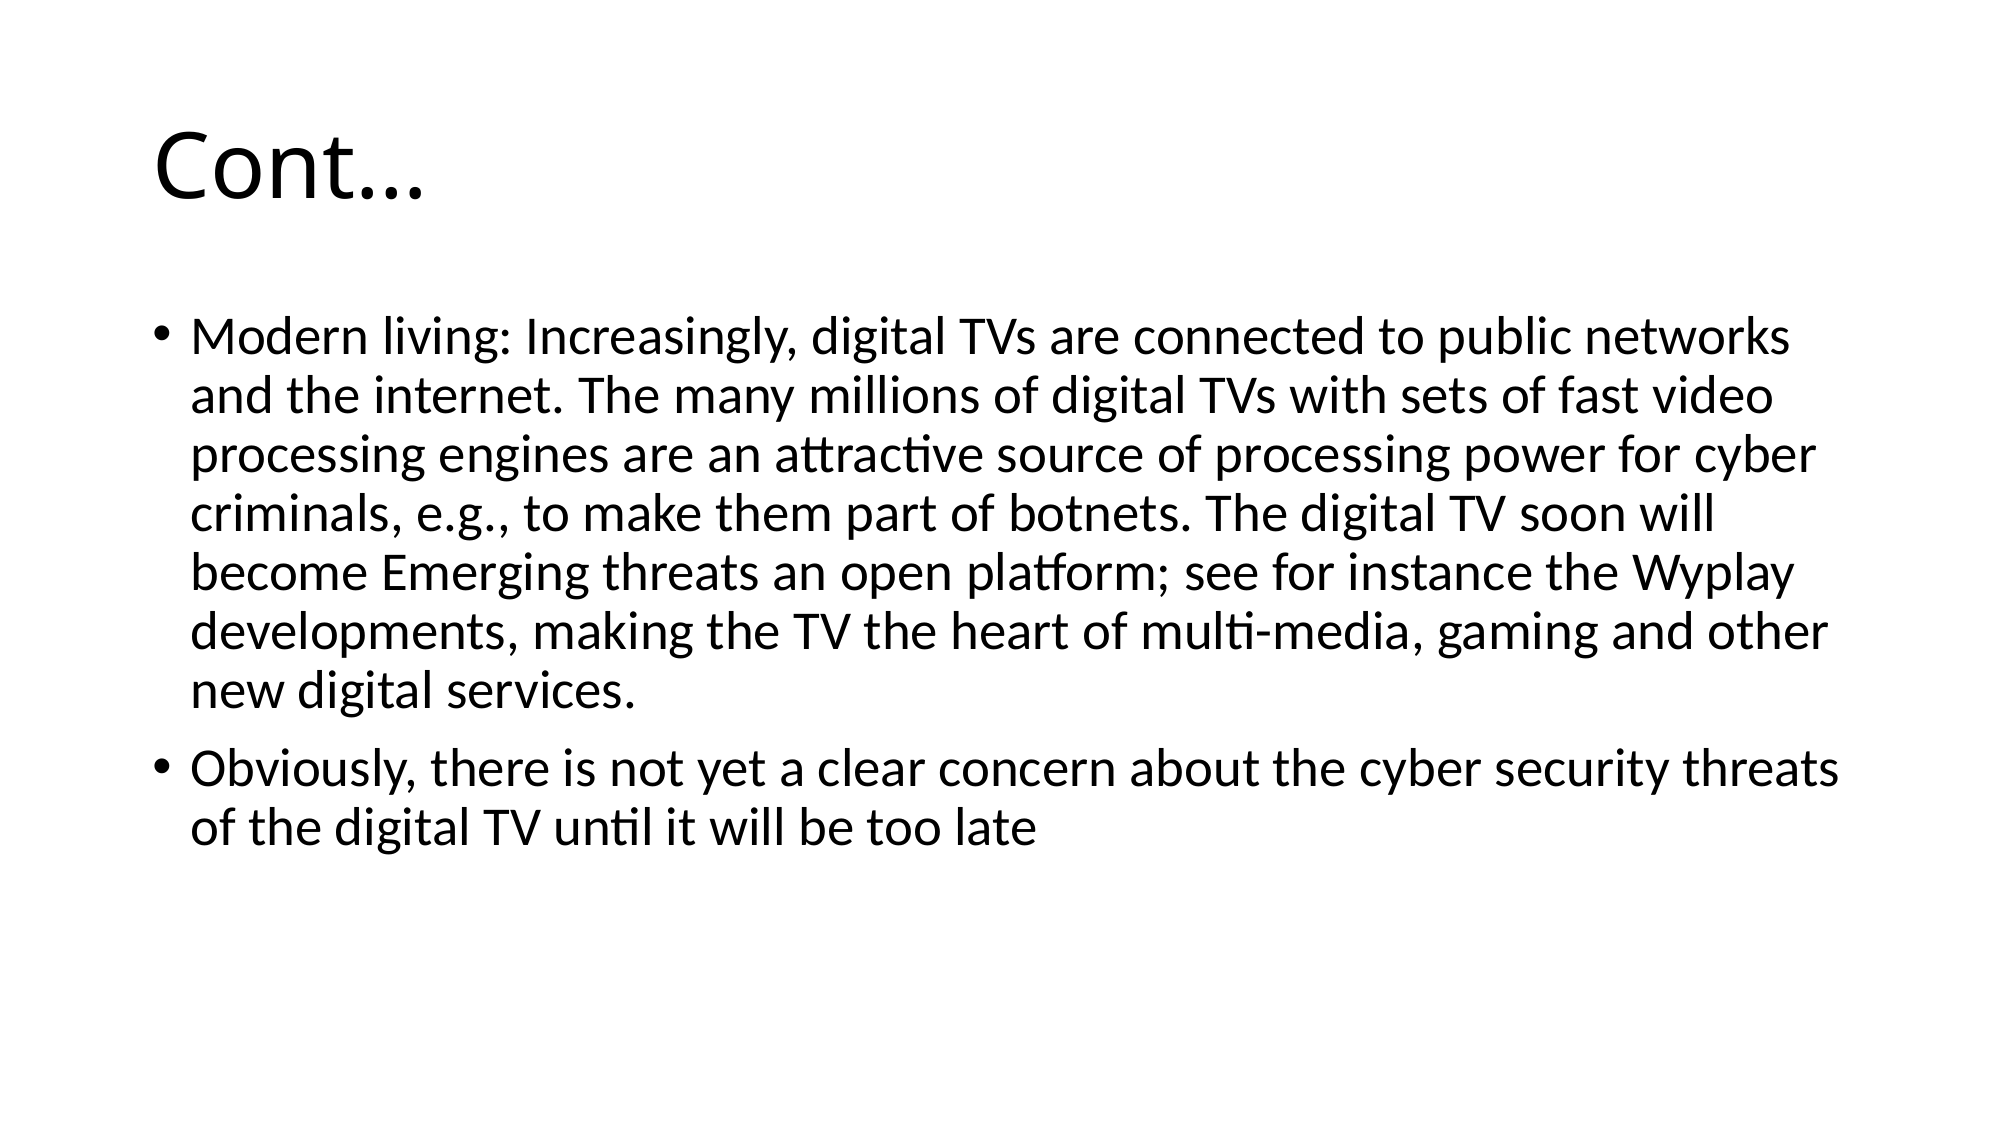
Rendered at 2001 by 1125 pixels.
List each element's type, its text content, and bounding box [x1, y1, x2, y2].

list Modern living: Increasingly, digital TVs are connected to public networks and the internet. The many millions of digital TVs with sets of fast video processing engines are an attractive source of processing power for cyber criminals, e.g., to make them part of botnets. The digital TV soon will become Emerging threats an open platform; see for instance the Wyplay developments, making the TV the heart of multi-media, gaming and other new digital services. Obviously, there is not yet a clear concern about the cyber security threats of the digital TV until it will be too late [137, 299, 1863, 1014]
title Cont… [137, 59, 1863, 278]
